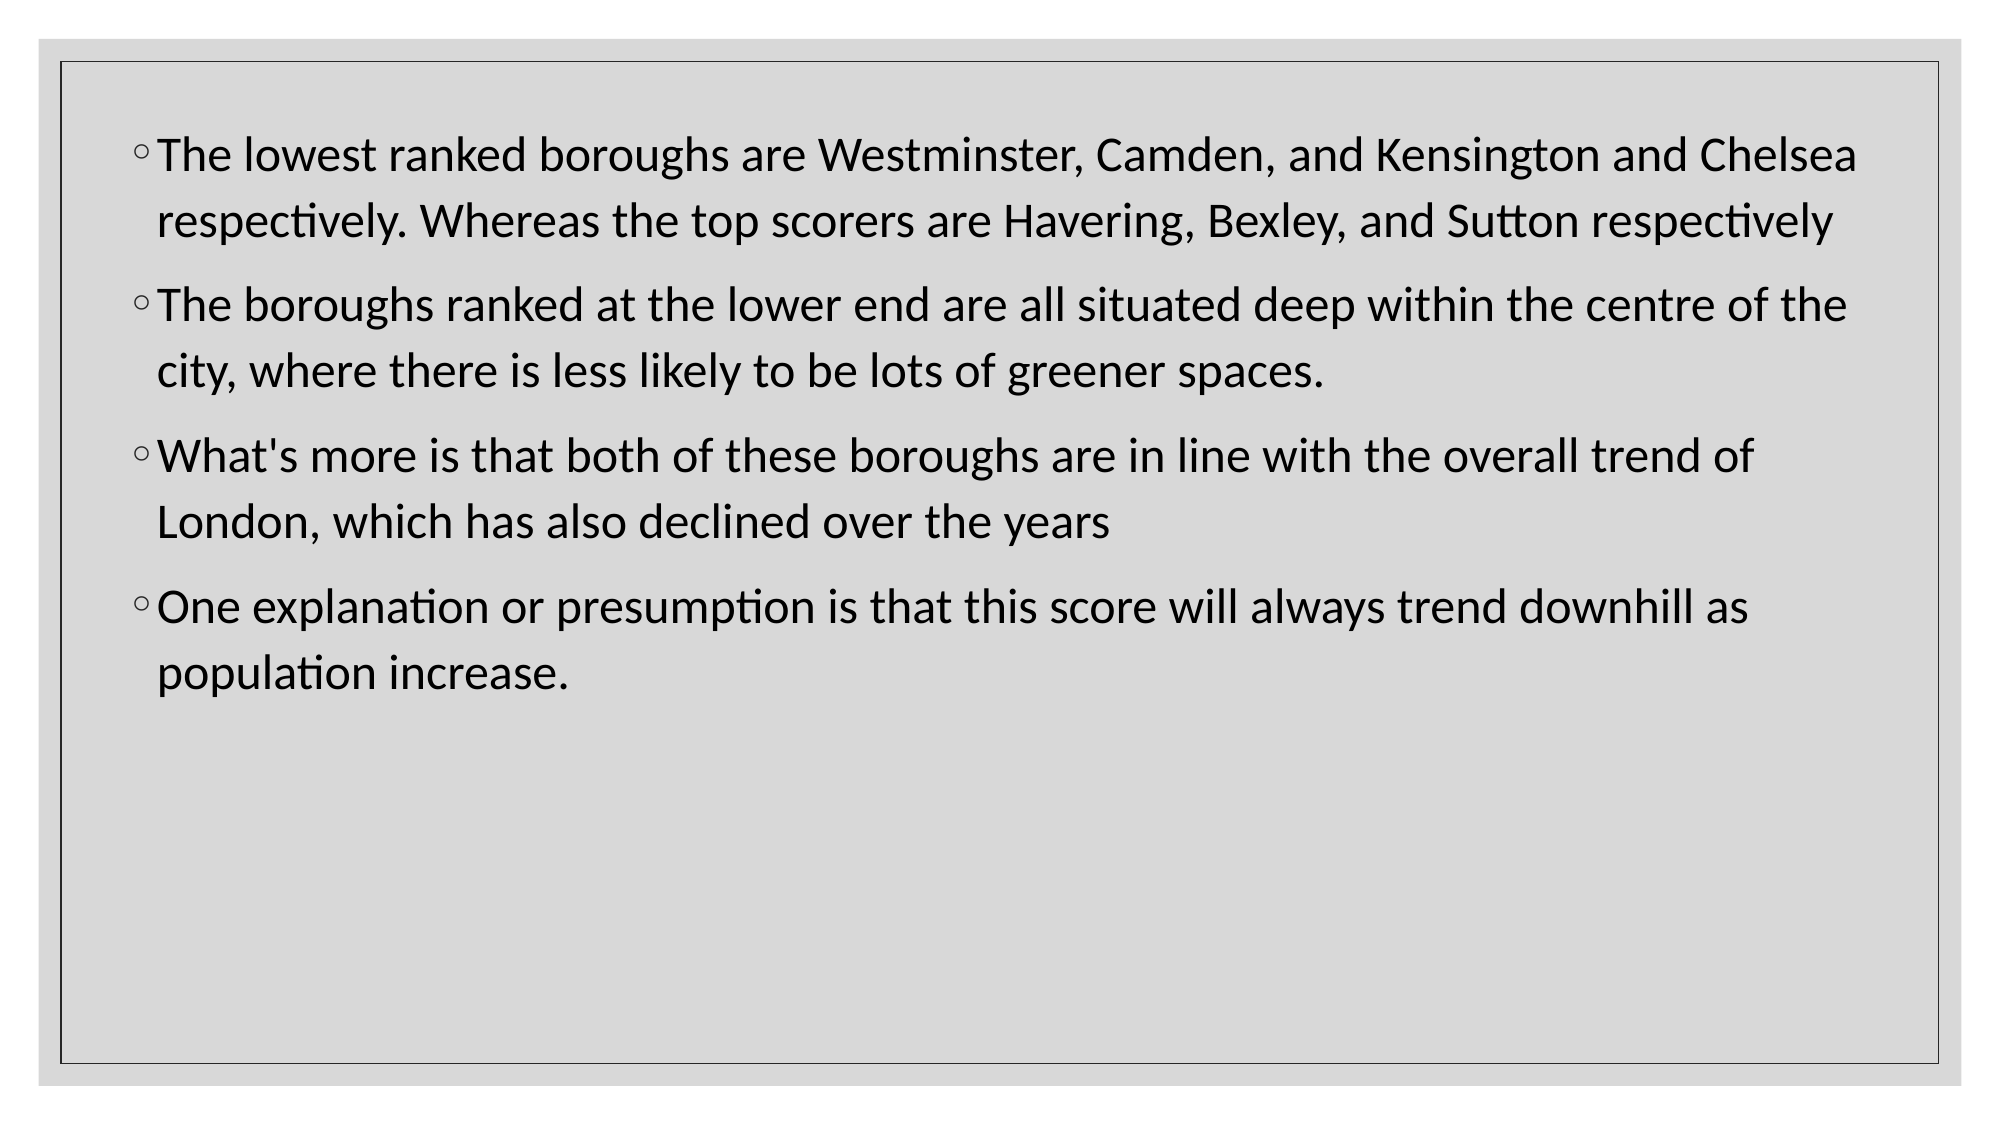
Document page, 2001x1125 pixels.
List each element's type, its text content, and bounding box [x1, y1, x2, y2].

list The lowest ranked boroughs are Westminster, Camden, and Kensington and Chelsea respectively. Whereas the top scorers are Havering, Bexley, and Sutton respectively The boroughs ranked at the lower end are all situated deep within the centre of the city, where there is less likely to be lots of greener spaces. What's more is that both of these boroughs are in line with the overall trend of London, which has also declined over the years One explanation or presumption is that this score will always trend downhill as population increase. [111, 107, 1906, 1034]
